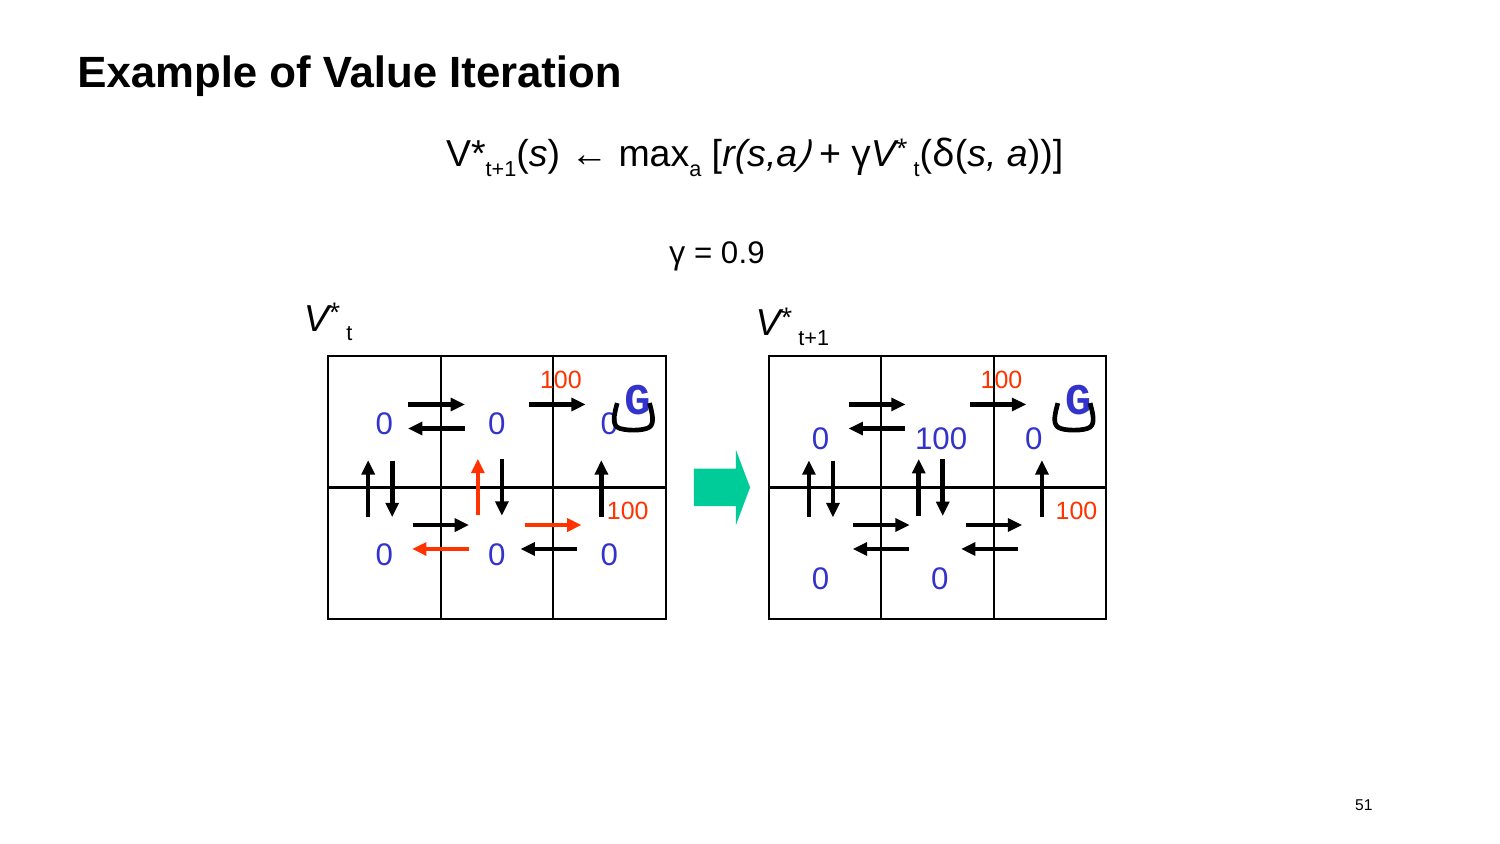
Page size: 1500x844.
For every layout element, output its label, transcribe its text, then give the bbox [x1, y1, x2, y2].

text_box [1044, 431, 1107, 487]
text_box G [609, 362, 667, 431]
text_box 0 [916, 551, 965, 604]
text_box [768, 356, 881, 487]
text_box [922, 463, 940, 473]
text_box 100 [899, 410, 984, 463]
text_box [693, 449, 751, 525]
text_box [902, 475, 960, 500]
text_box [1024, 356, 1107, 410]
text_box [792, 476, 850, 502]
title Example of Value Iteration [62, 18, 1338, 122]
text_box γ = 0.9 [654, 224, 797, 278]
text_box [881, 438, 916, 487]
text_box 100 [965, 356, 1038, 402]
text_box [852, 524, 910, 550]
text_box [848, 404, 906, 429]
list V*t+1(s) ← maxa [r(s,a) + γV* t(δ(s, a))] [234, 121, 1275, 413]
text_box G [1050, 362, 1107, 431]
text_box 0 [1009, 410, 1058, 463]
text_box [768, 487, 881, 619]
text_box [614, 403, 653, 431]
text_box 0 [440, 356, 553, 487]
text_box V* t+1 [740, 290, 851, 357]
text_box 100 [1040, 487, 1113, 533]
text_box 0 [328, 356, 440, 487]
text_box 0 [440, 487, 553, 619]
text_box [881, 356, 970, 410]
slide_number ‹#› [1025, 787, 1388, 825]
text_box 0 [796, 551, 845, 604]
text_box 0 [553, 487, 666, 619]
text_box 0 [796, 410, 845, 463]
text_box [945, 413, 993, 487]
text_box 0 [553, 356, 666, 487]
text_box 100 [525, 356, 598, 402]
text_box 0 [328, 487, 440, 619]
text_box V* t [288, 286, 371, 353]
text_box [1056, 403, 1094, 431]
text_box 100 [591, 487, 665, 533]
text_box [993, 413, 1040, 487]
text_box [993, 487, 1107, 619]
text_box [881, 487, 993, 619]
